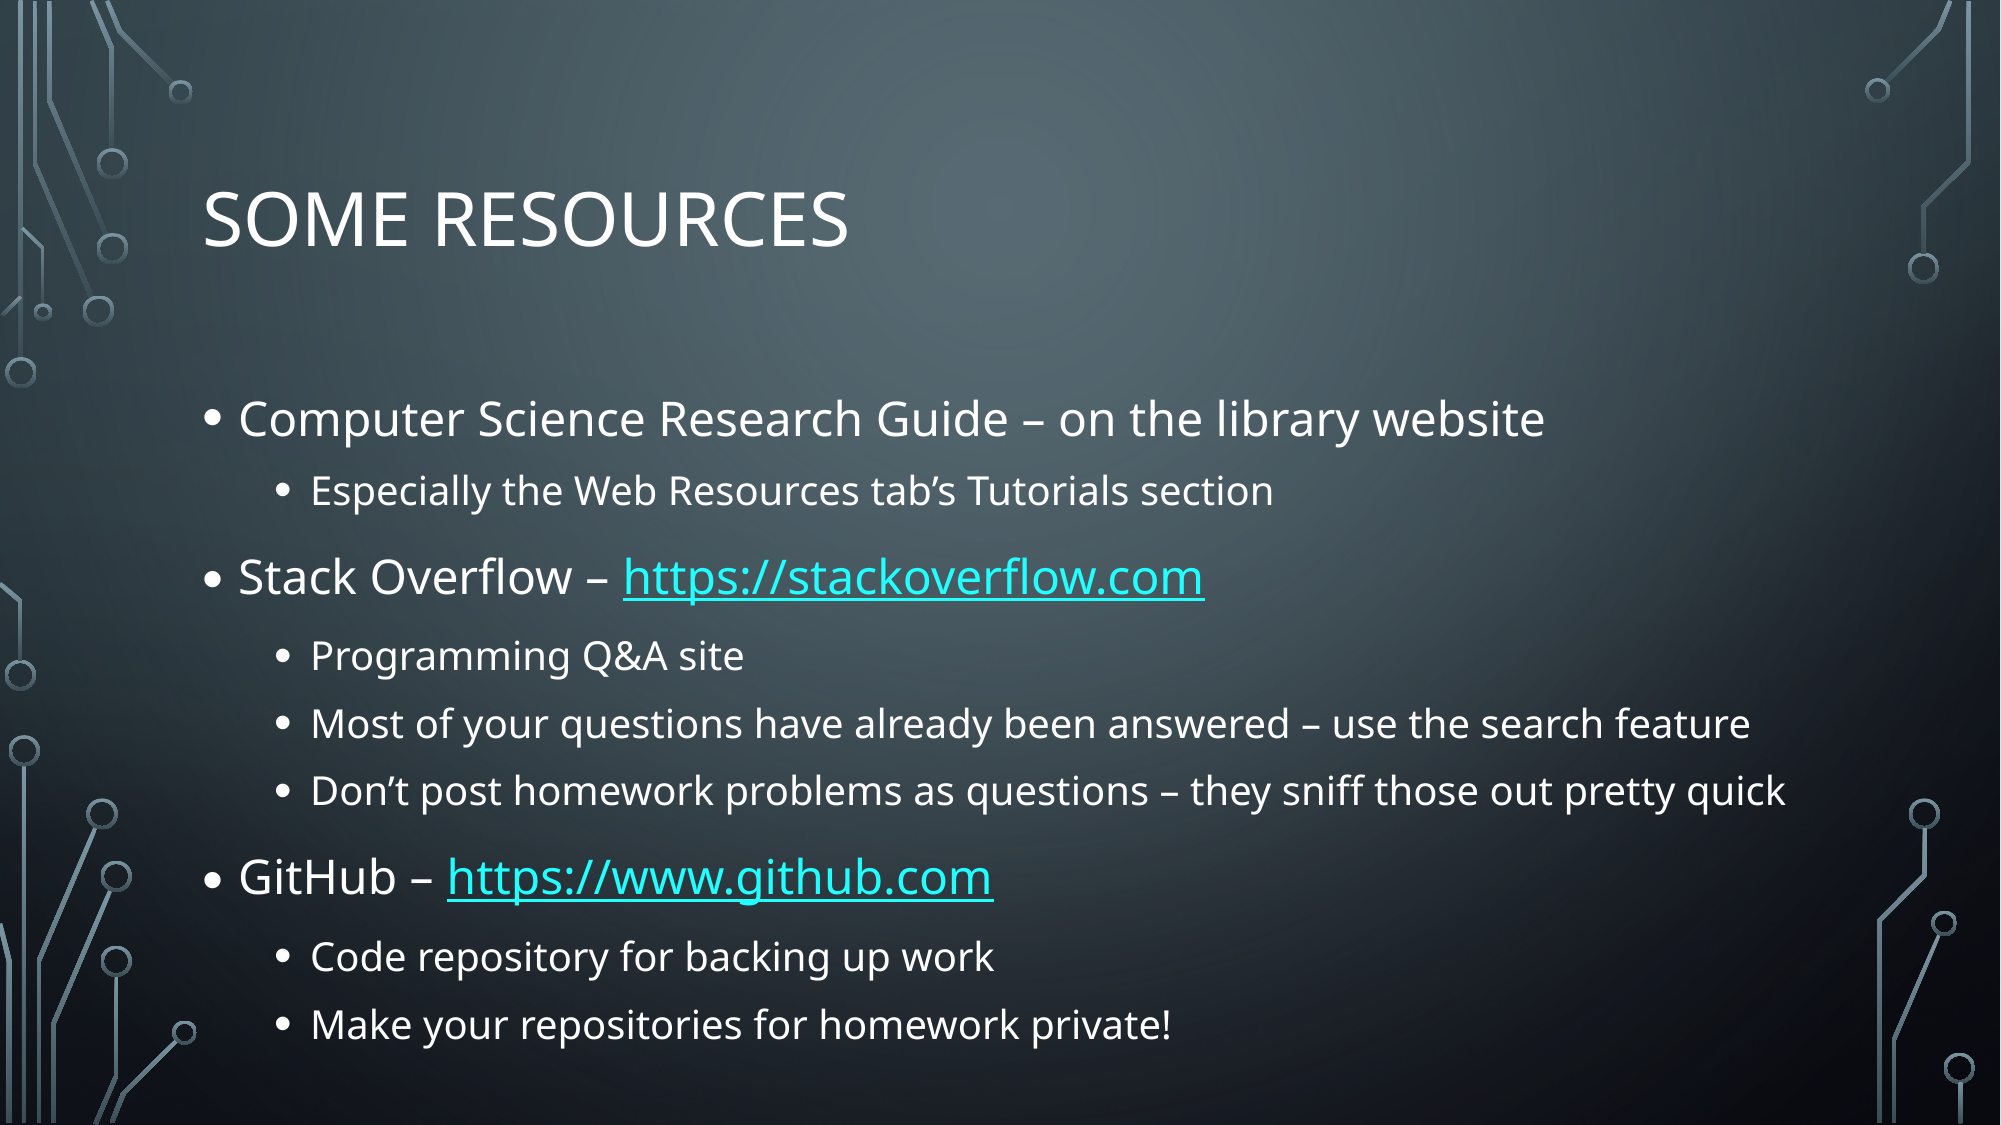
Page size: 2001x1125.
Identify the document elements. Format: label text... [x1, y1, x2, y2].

list Computer Science Research Guide – on the library website Especially the Web Resources tab’s Tutorials section Stack Overflow – https://stackoverflow.com Programming Q&A site Most of your questions have already been answered – use the search feature Don’t post homework problems as questions – they sniff those out pretty quick GitHub – https://www.github.com Code repository for backing up work Make your repositories for homework private! [187, 369, 1813, 1077]
title Some Resources [187, 101, 1813, 344]
